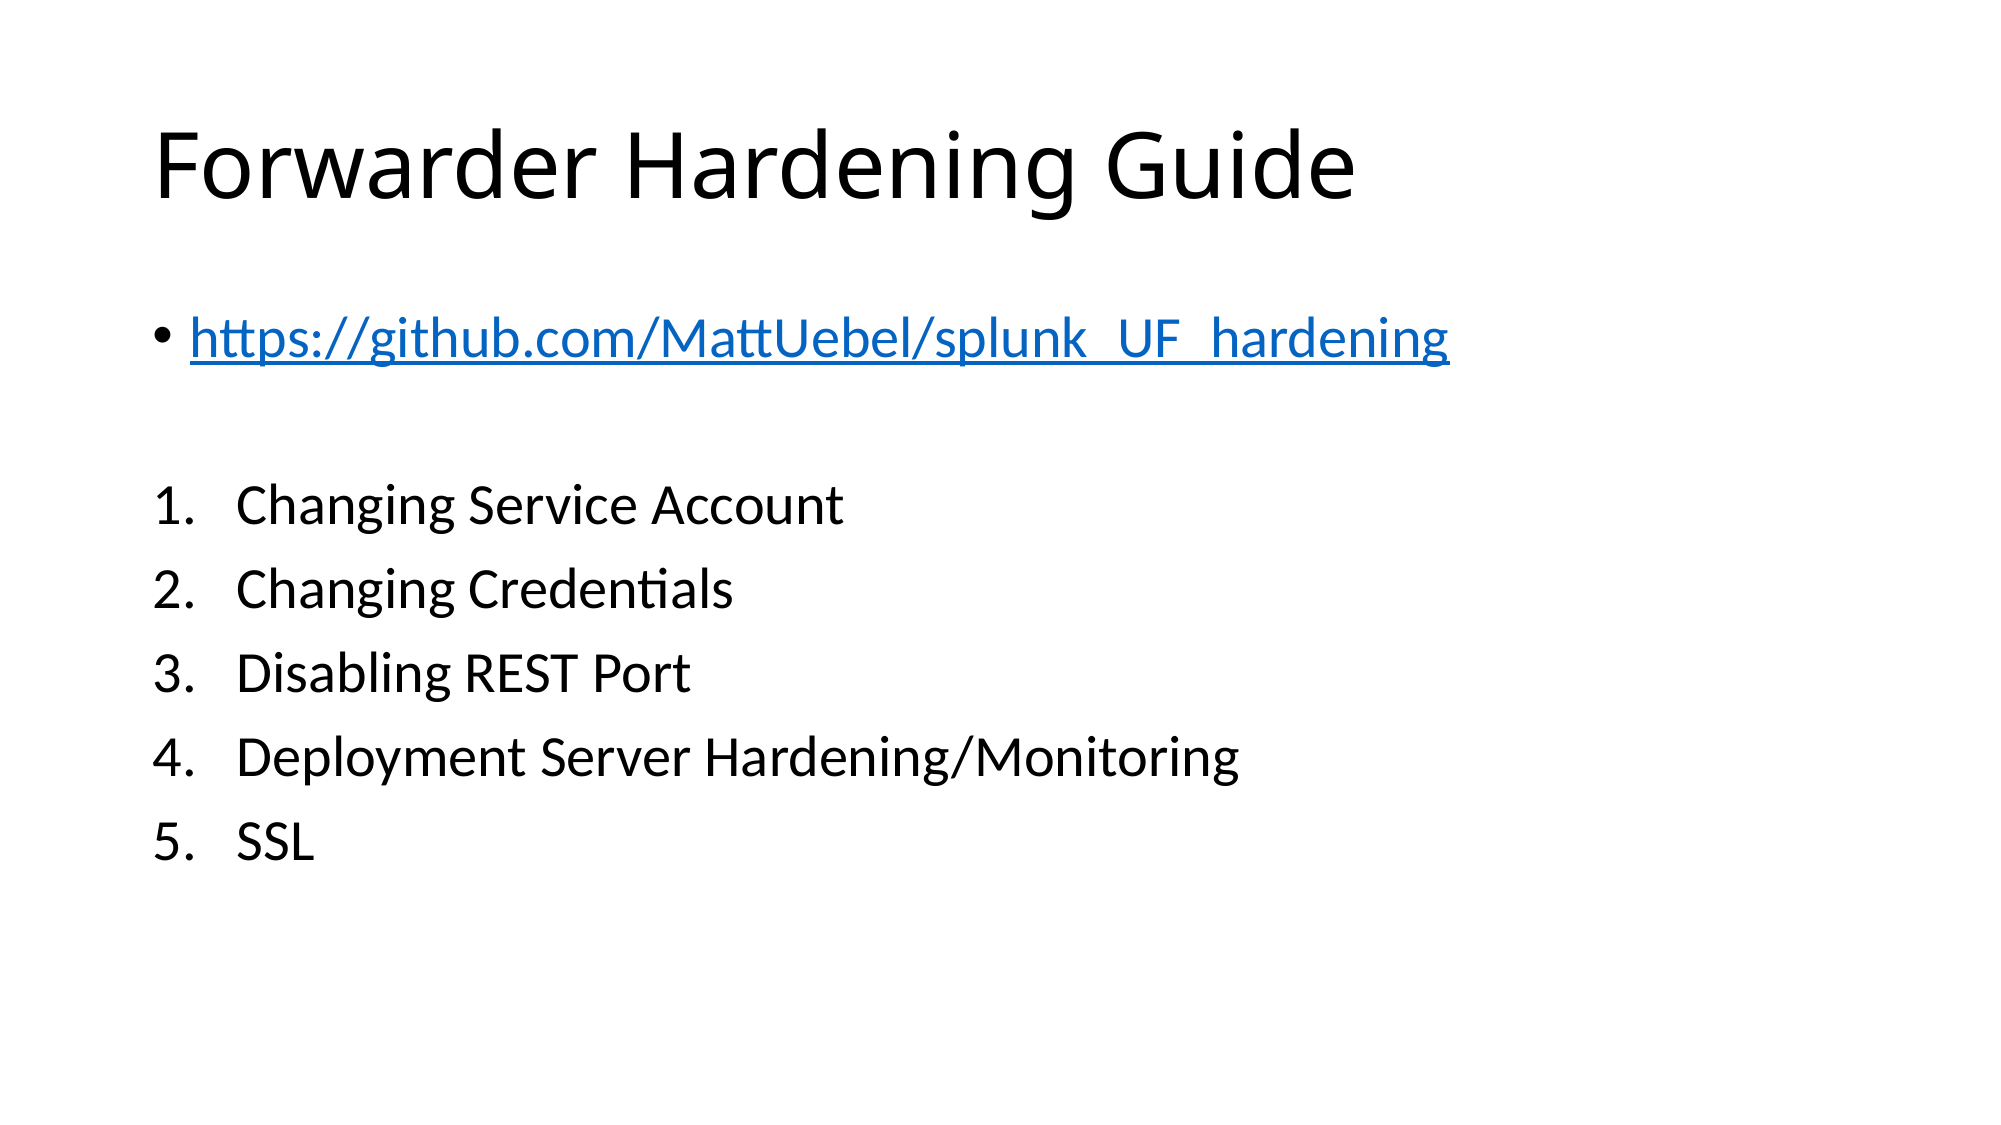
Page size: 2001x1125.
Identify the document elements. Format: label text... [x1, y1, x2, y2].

title Forwarder Hardening Guide [137, 59, 1863, 278]
list https://github.com/MattUebel/splunk_UF_hardening Changing Service Account Changing Credentials Disabling REST Port Deployment Server Hardening/Monitoring SSL [137, 299, 1863, 1014]
